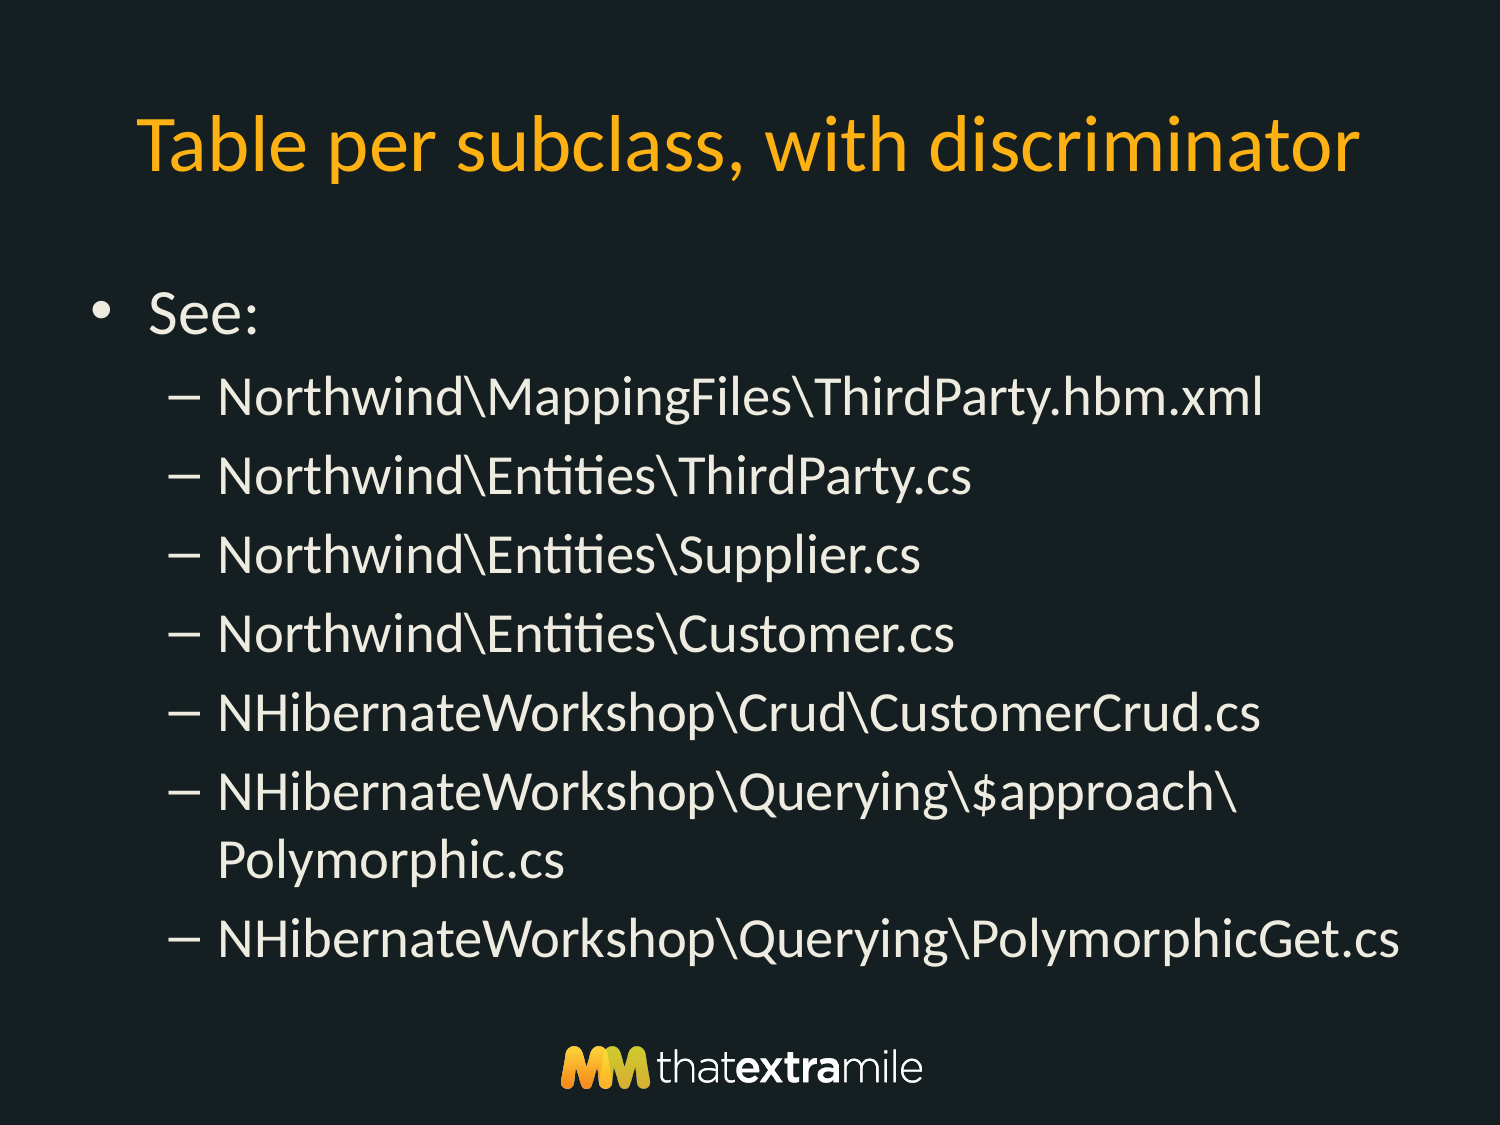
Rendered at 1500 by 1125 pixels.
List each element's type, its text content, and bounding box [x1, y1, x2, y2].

picture [561, 1046, 922, 1089]
title Table per subclass, with discriminator [75, 45, 1425, 233]
list See: Northwind\MappingFiles\ThirdParty.hbm.xml Northwind\Entities\ThirdParty.cs Northwind\Entities\Supplier.cs Northwind\Entities\Customer.cs NHibernateWorkshop\Crud\CustomerCrud.cs NHibernateWorkshop\Querying\$approach\Polymorphic.cs NHibernateWorkshop\Querying\PolymorphicGet.cs [75, 262, 1425, 1005]
